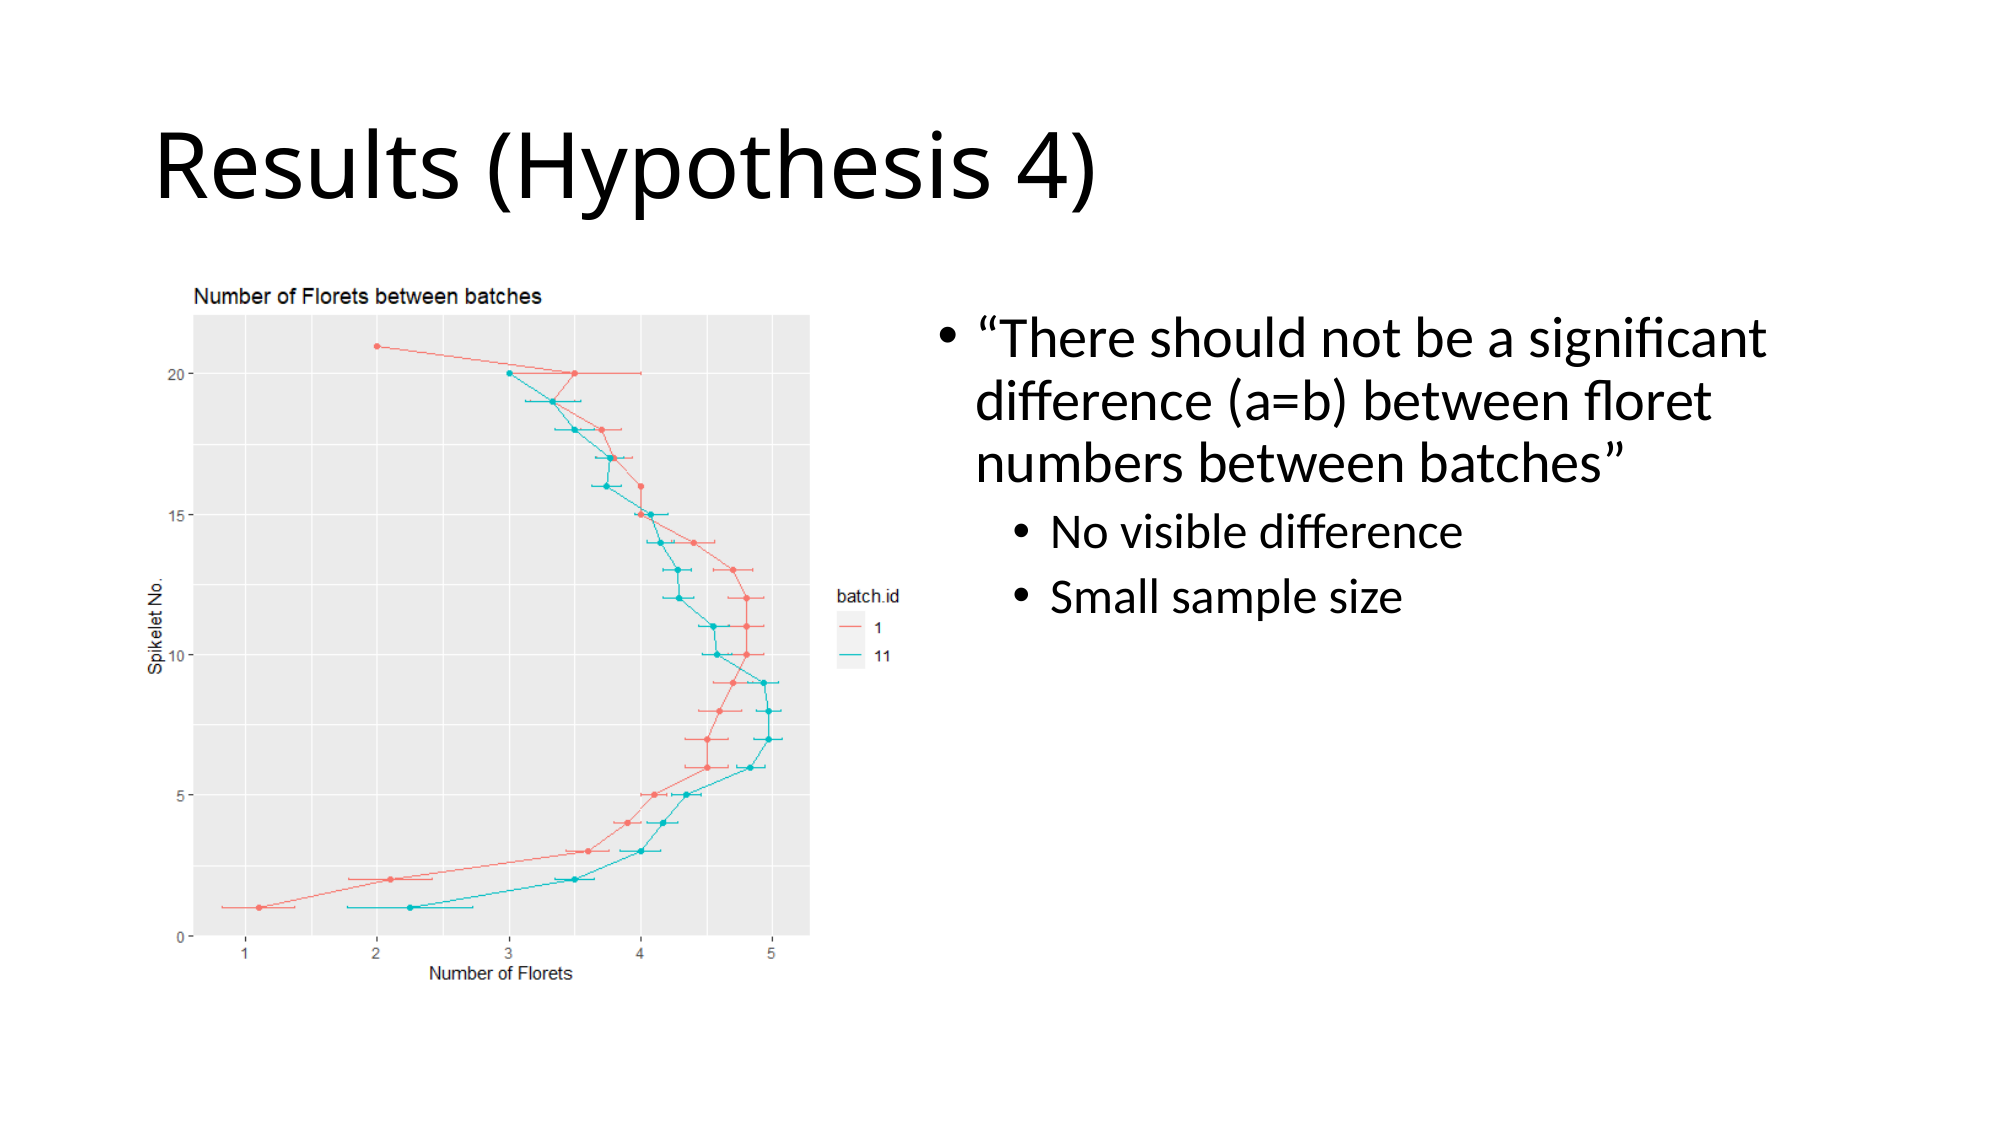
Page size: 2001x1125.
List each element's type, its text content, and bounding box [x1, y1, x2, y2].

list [137, 277, 918, 992]
text_box “There should not be a significant difference (a=b) between floret numbers between batches” No visible difference Small sample size [922, 299, 1863, 1014]
title Results (Hypothesis 4) [137, 59, 1863, 278]
